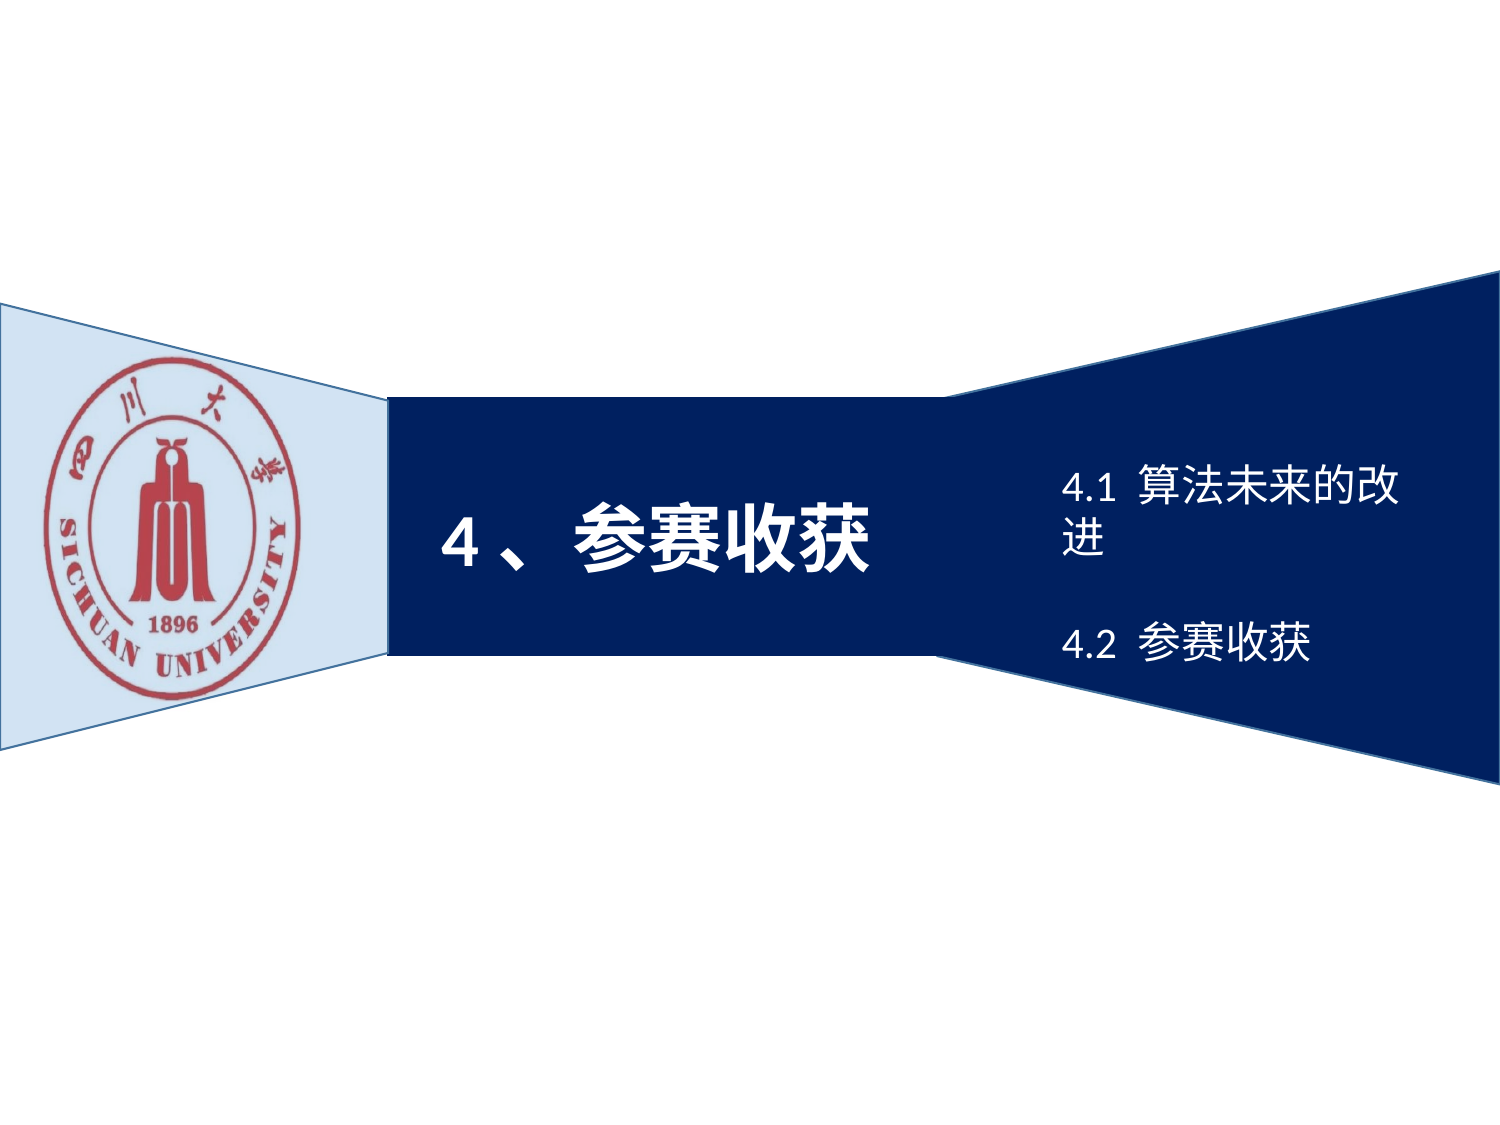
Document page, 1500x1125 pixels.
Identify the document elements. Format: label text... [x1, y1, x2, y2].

picture [0, 298, 344, 388]
text_box 4、参赛收获 [426, 484, 929, 590]
text_box 4.1 算法未来的改进 4.2 参赛收获 [1046, 450, 1449, 675]
picture [0, 666, 344, 757]
